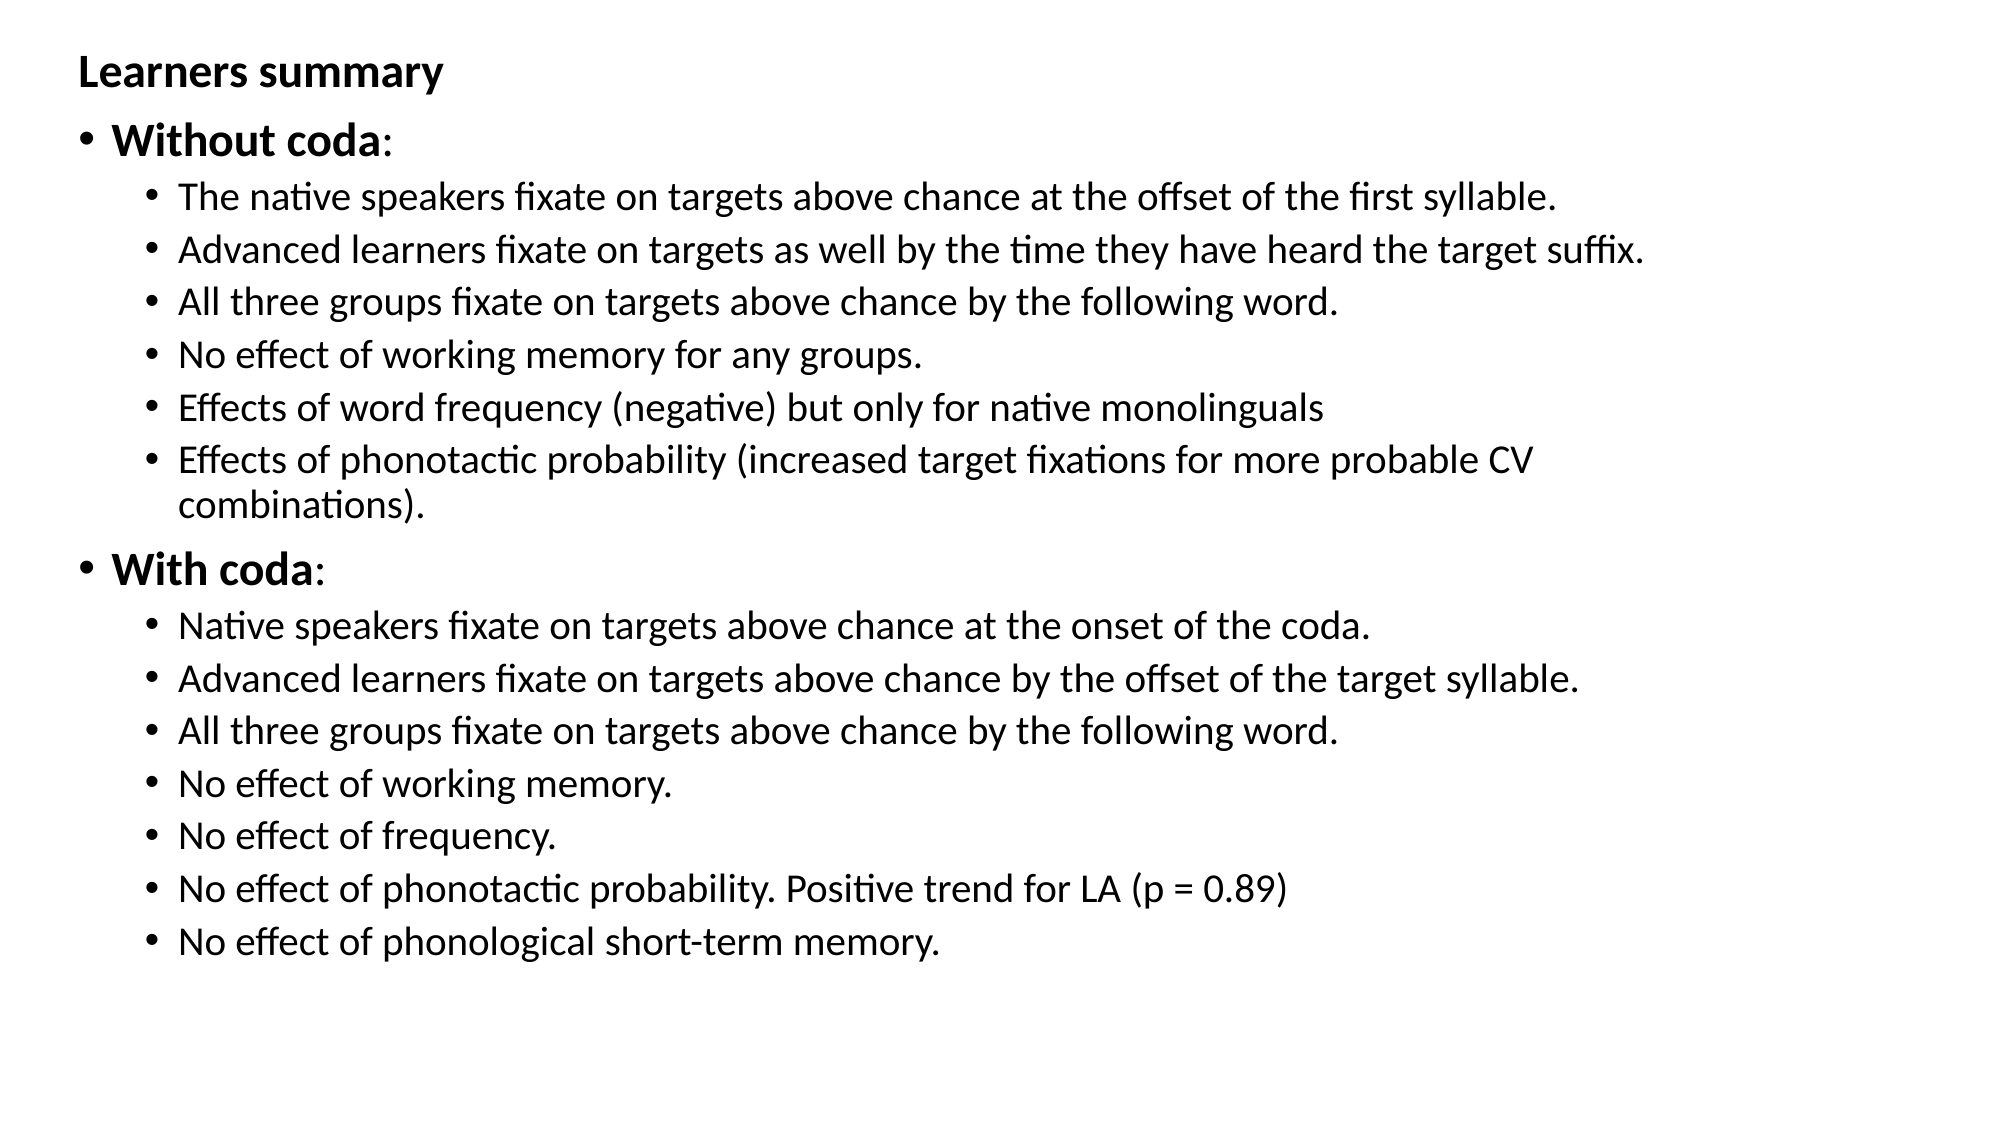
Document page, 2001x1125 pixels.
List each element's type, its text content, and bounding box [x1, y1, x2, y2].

list Learners summary Without coda: The native speakers fixate on targets above chance at the offset of the first syllable. Advanced learners fixate on targets as well by the time they have heard the target suffix. All three groups fixate on targets above chance by the following word. No effect of working memory for any groups. Effects of word frequency (negative) but only for native monolinguals Effects of phonotactic probability (increased target fixations for more probable CV combinations). With coda: Native speakers fixate on targets above chance at the onset of the coda. Advanced learners fixate on targets above chance by the offset of the target syllable. All three groups fixate on targets above chance by the following word. No effect of working memory. No effect of frequency. No effect of phonotactic probability. Positive trend for LA (p = 0.89) No effect of phonological short-term memory. [63, 39, 1789, 983]
